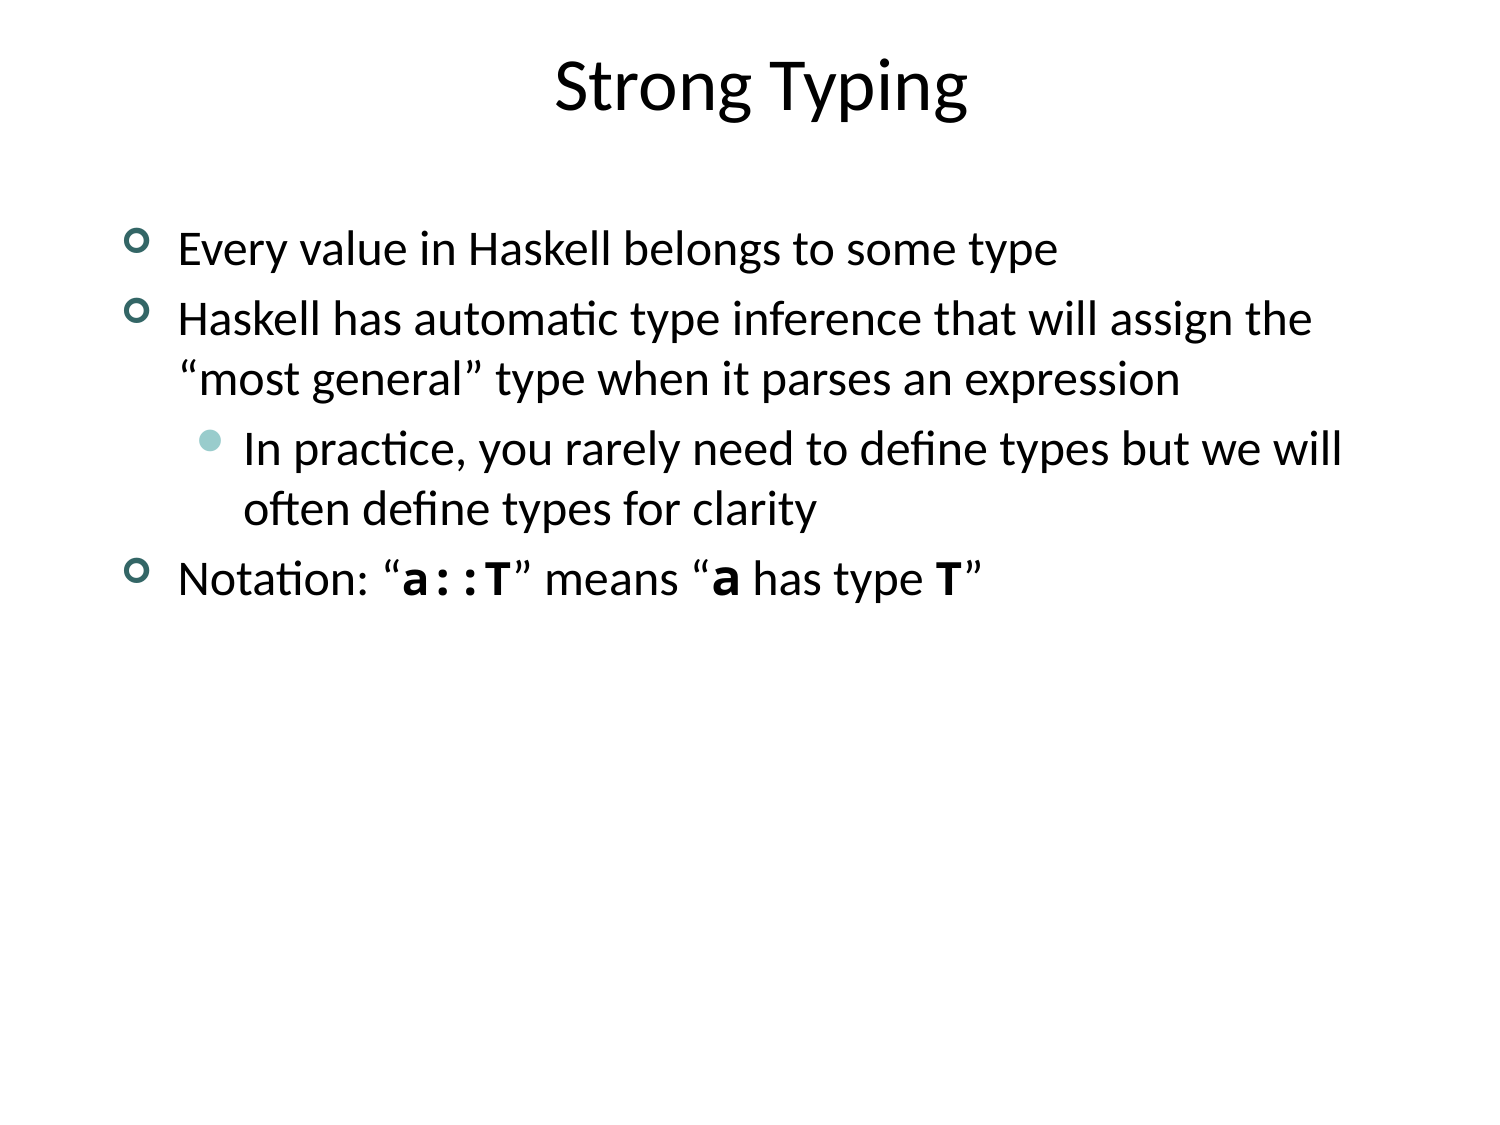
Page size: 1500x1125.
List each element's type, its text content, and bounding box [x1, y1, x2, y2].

list Every value in Haskell belongs to some type Haskell has automatic type inference that will assign the “most general” type when it parses an expression In practice, you rarely need to define types but we will often define types for clarity Notation: “a::T” means “a has type T” [105, 207, 1418, 1077]
title Strong Typing [100, 0, 1424, 162]
